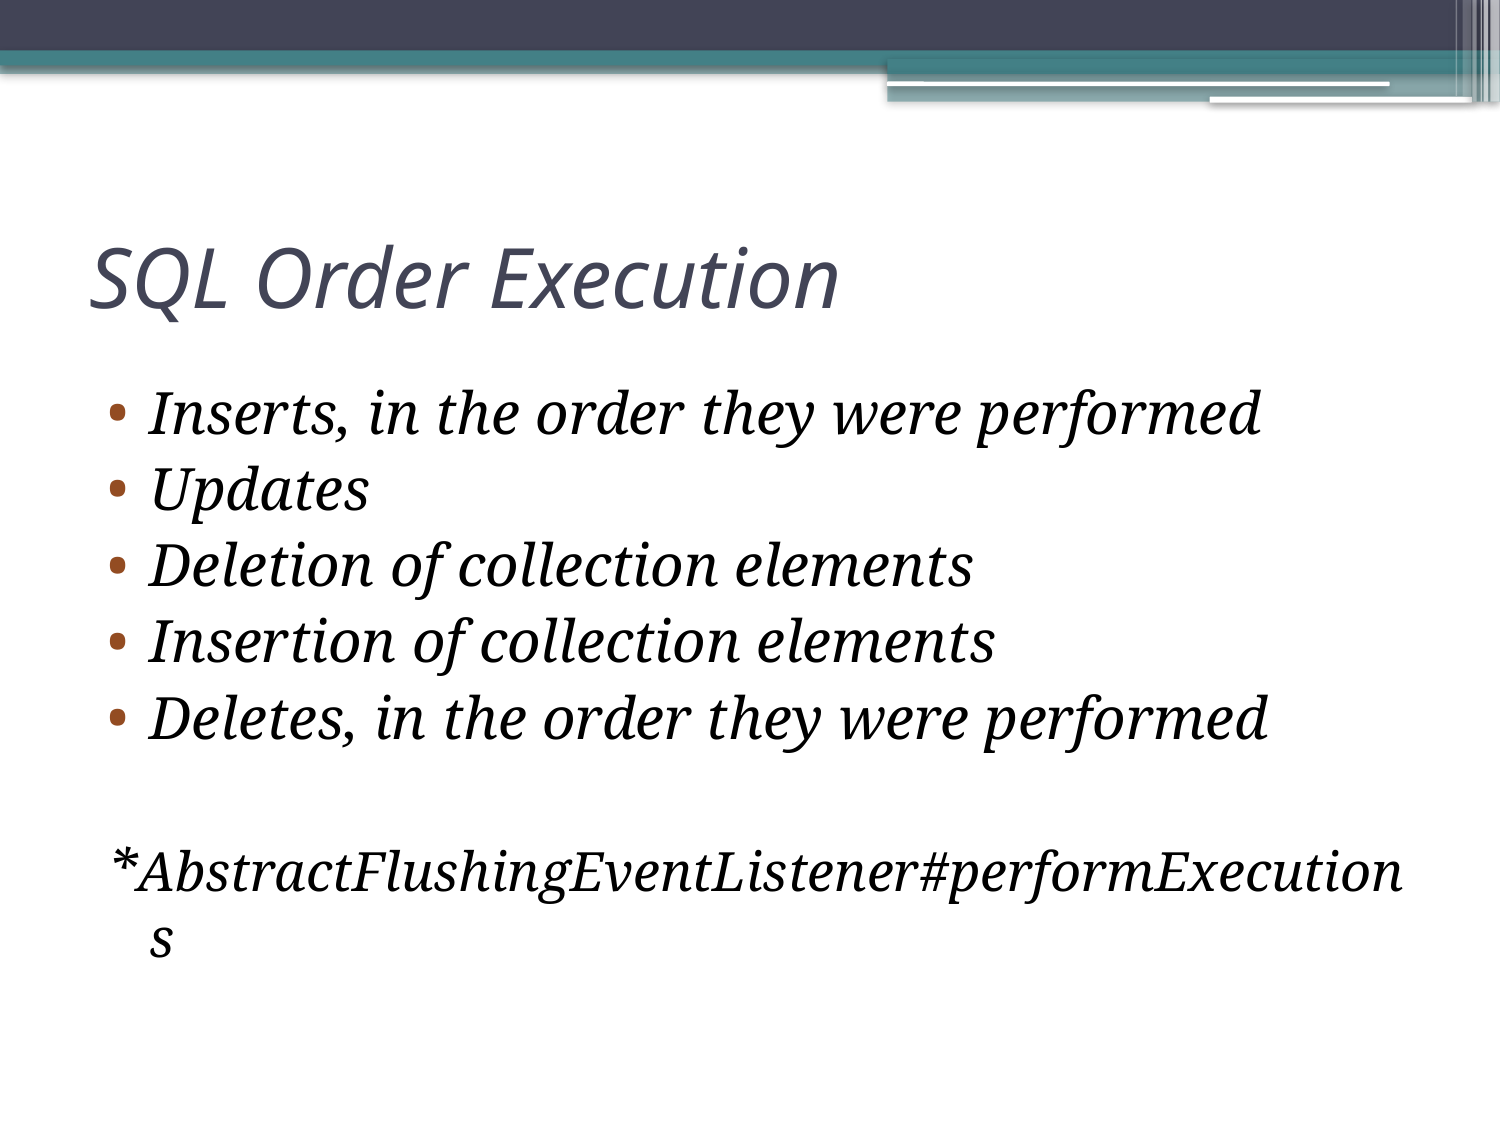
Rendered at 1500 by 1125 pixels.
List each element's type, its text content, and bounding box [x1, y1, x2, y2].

title SQL Order Execution [75, 187, 1425, 363]
list Inserts, in the order they were performed Updates Deletion of collection elements Insertion of collection elements Deletes, in the order they were performed *AbstractFlushingEventListener#performExecutions [75, 368, 1425, 1079]
